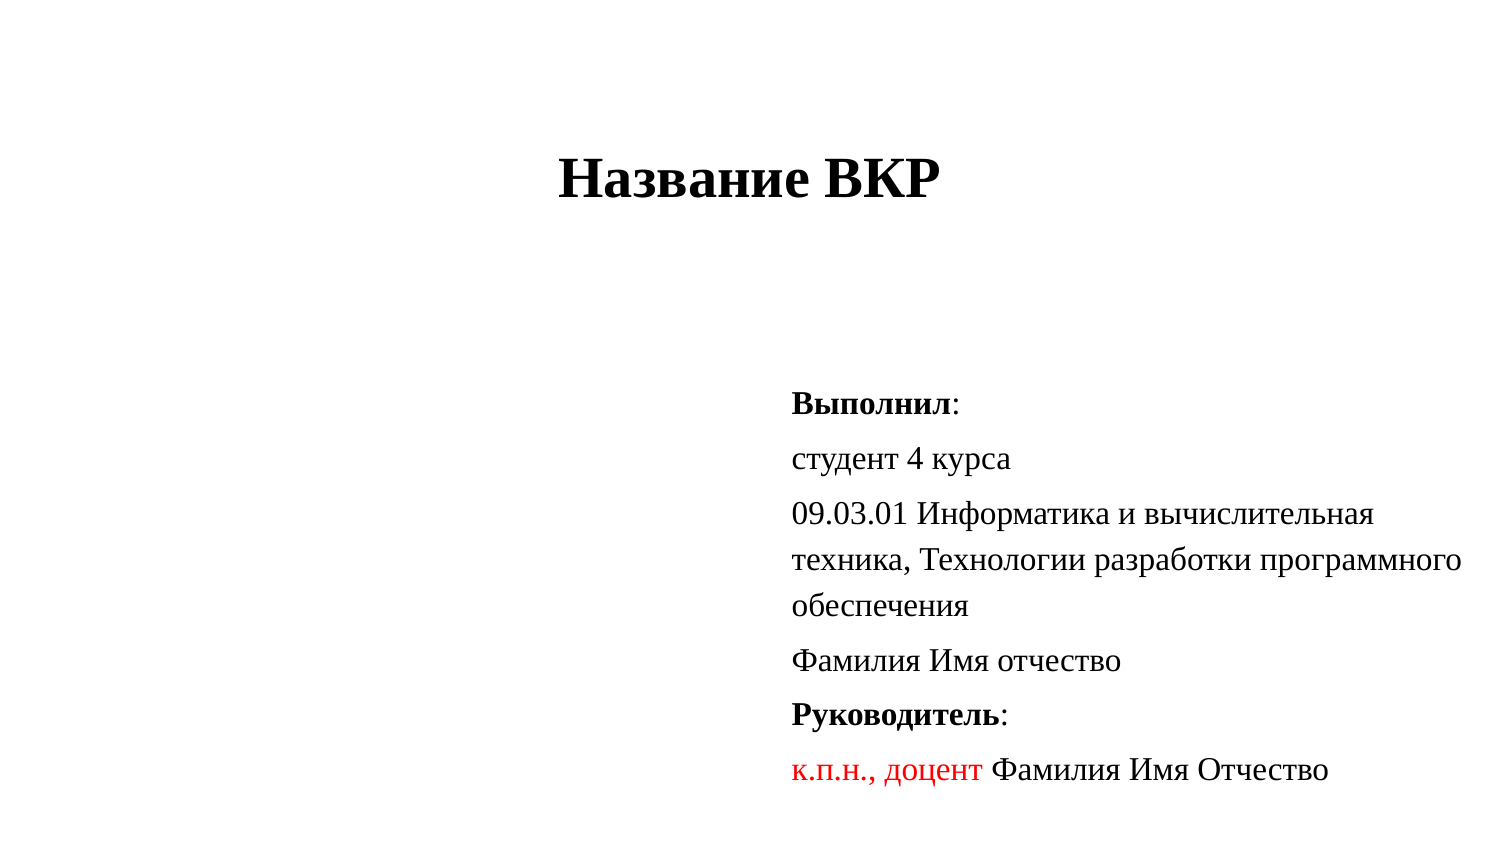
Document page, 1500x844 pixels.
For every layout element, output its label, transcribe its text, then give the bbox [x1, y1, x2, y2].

title Название ВКР [51, 33, 1449, 224]
subtitle Выполнил: студент 4 курса 09.03.01 Информатика и вычислительная техника, Технологии разработки программного обеспечения Фамилия Имя отчество Руководитель: к.п.н., доцент Фамилия Имя Отчество [776, 360, 1500, 811]
